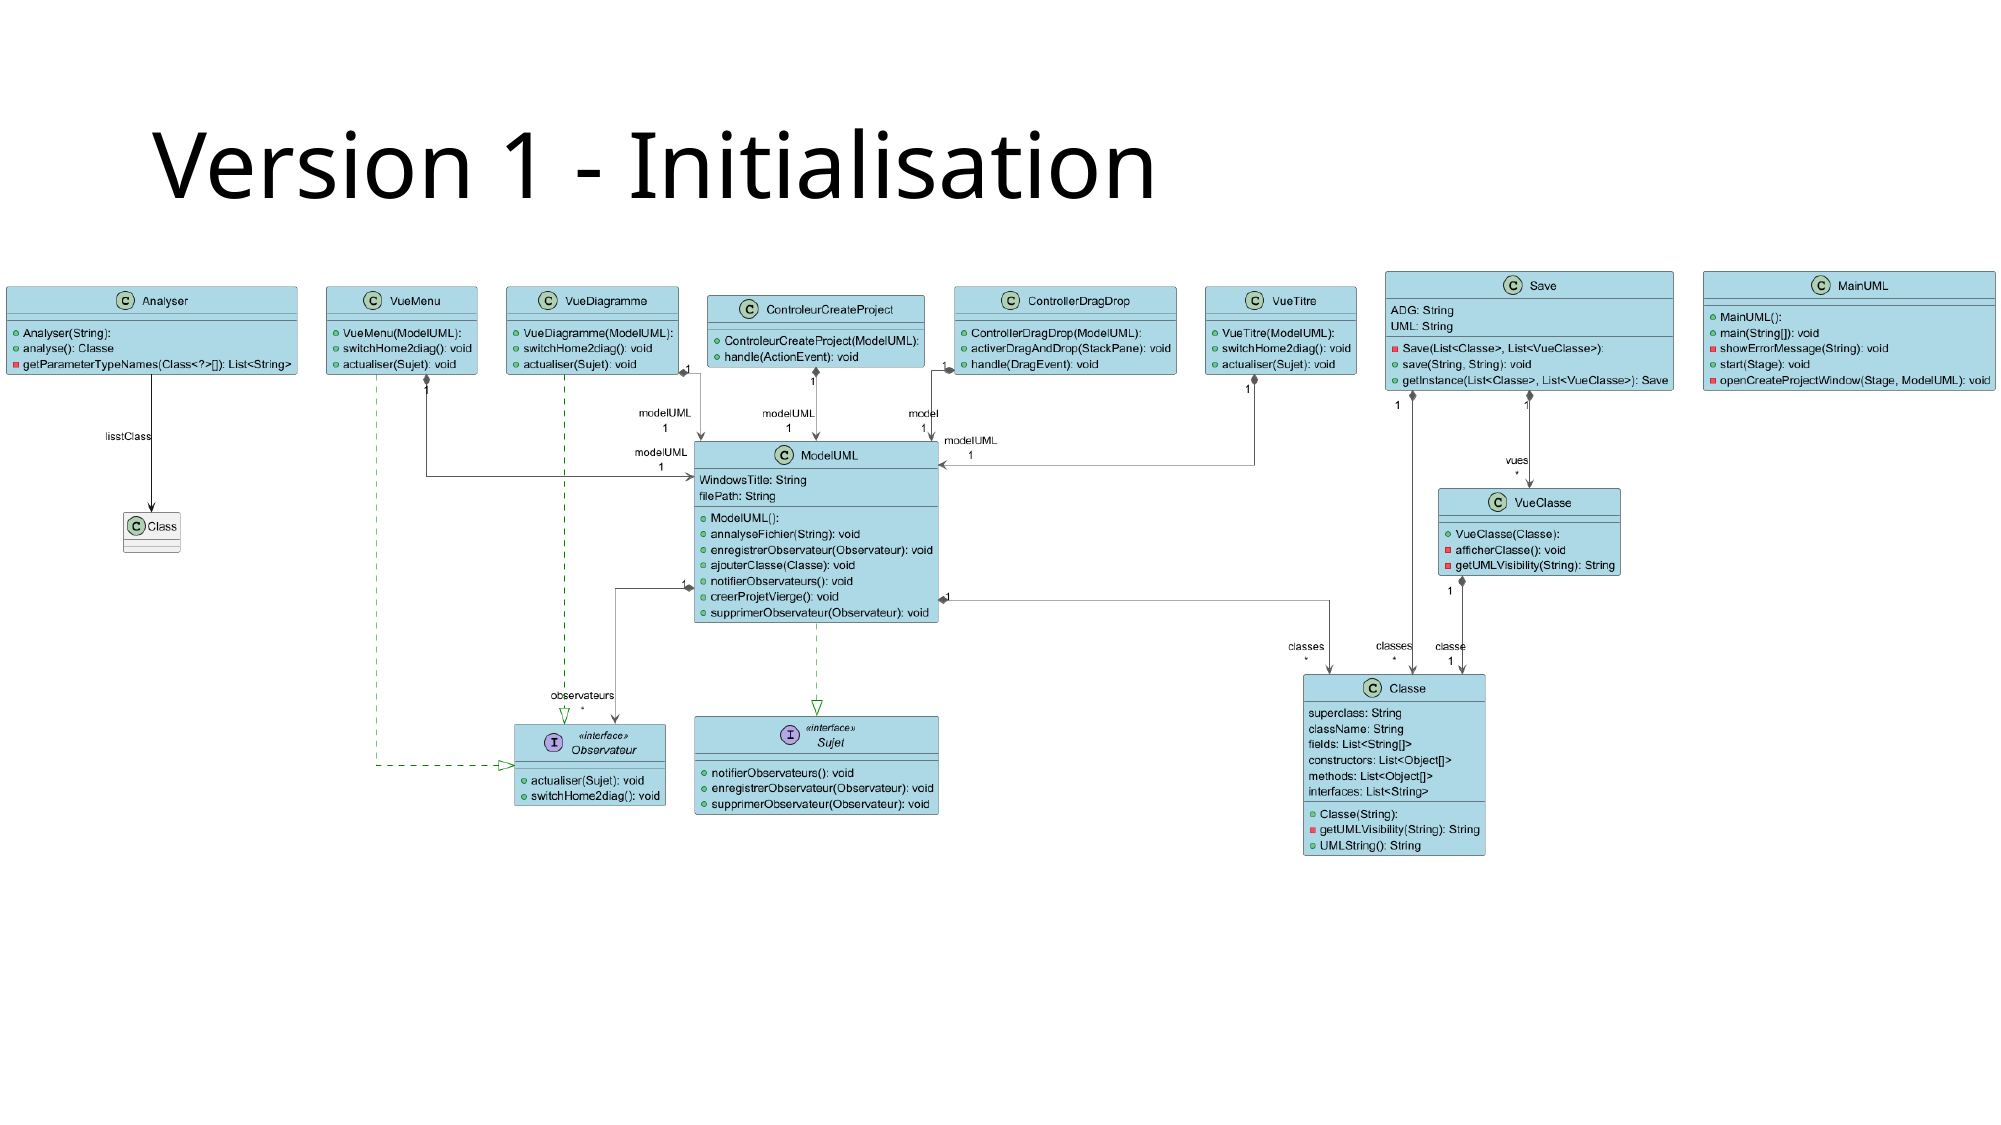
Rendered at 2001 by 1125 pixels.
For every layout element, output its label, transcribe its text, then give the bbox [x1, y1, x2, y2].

title Version 1 - Initialisation [137, 59, 1863, 265]
picture [0, 265, 2000, 860]
